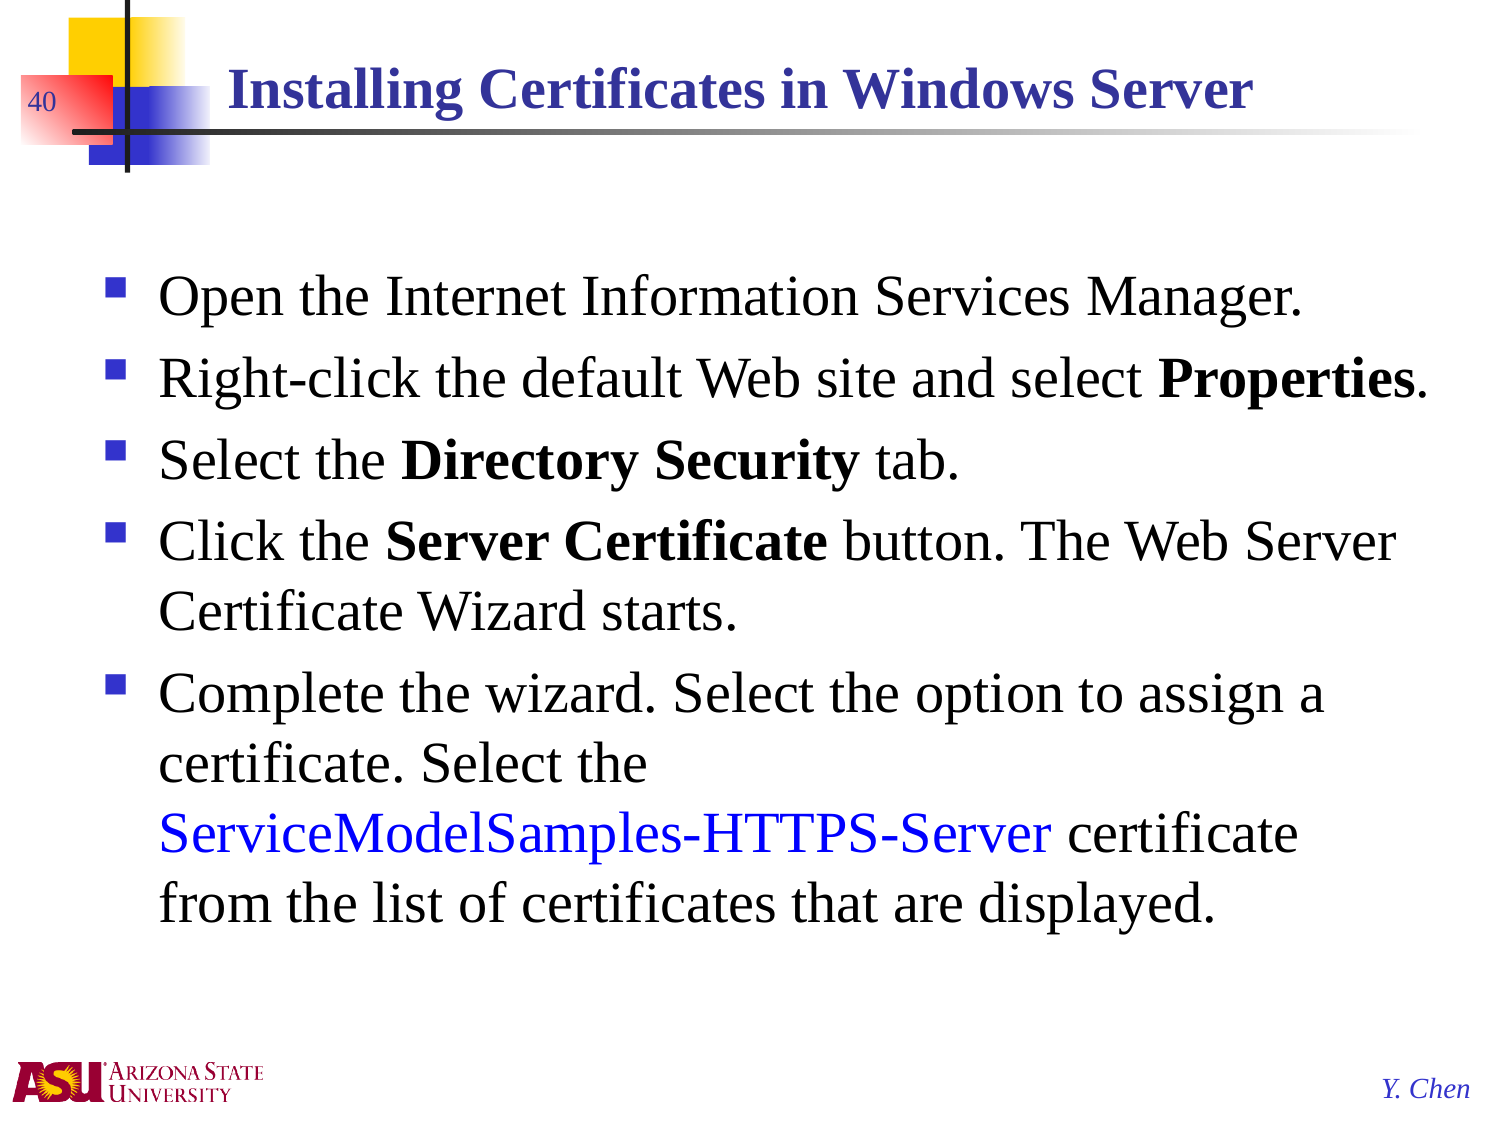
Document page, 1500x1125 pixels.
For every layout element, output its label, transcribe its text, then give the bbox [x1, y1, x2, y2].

text_box Installing Certificates in Windows Server [212, 24, 1488, 128]
picture [12, 1062, 263, 1102]
slide_number 40 [12, 49, 126, 126]
list Open the Internet Information Services Manager. Right-click the default Web site and select Properties. Select the Directory Security tab. Click the Server Certificate button. The Web Server Certificate Wizard starts. Complete the wizard. Select the option to assign a certificate. Select the ServiceModelSamples-HTTPS-Server certificate from the list of certificates that are displayed. [87, 249, 1469, 1006]
